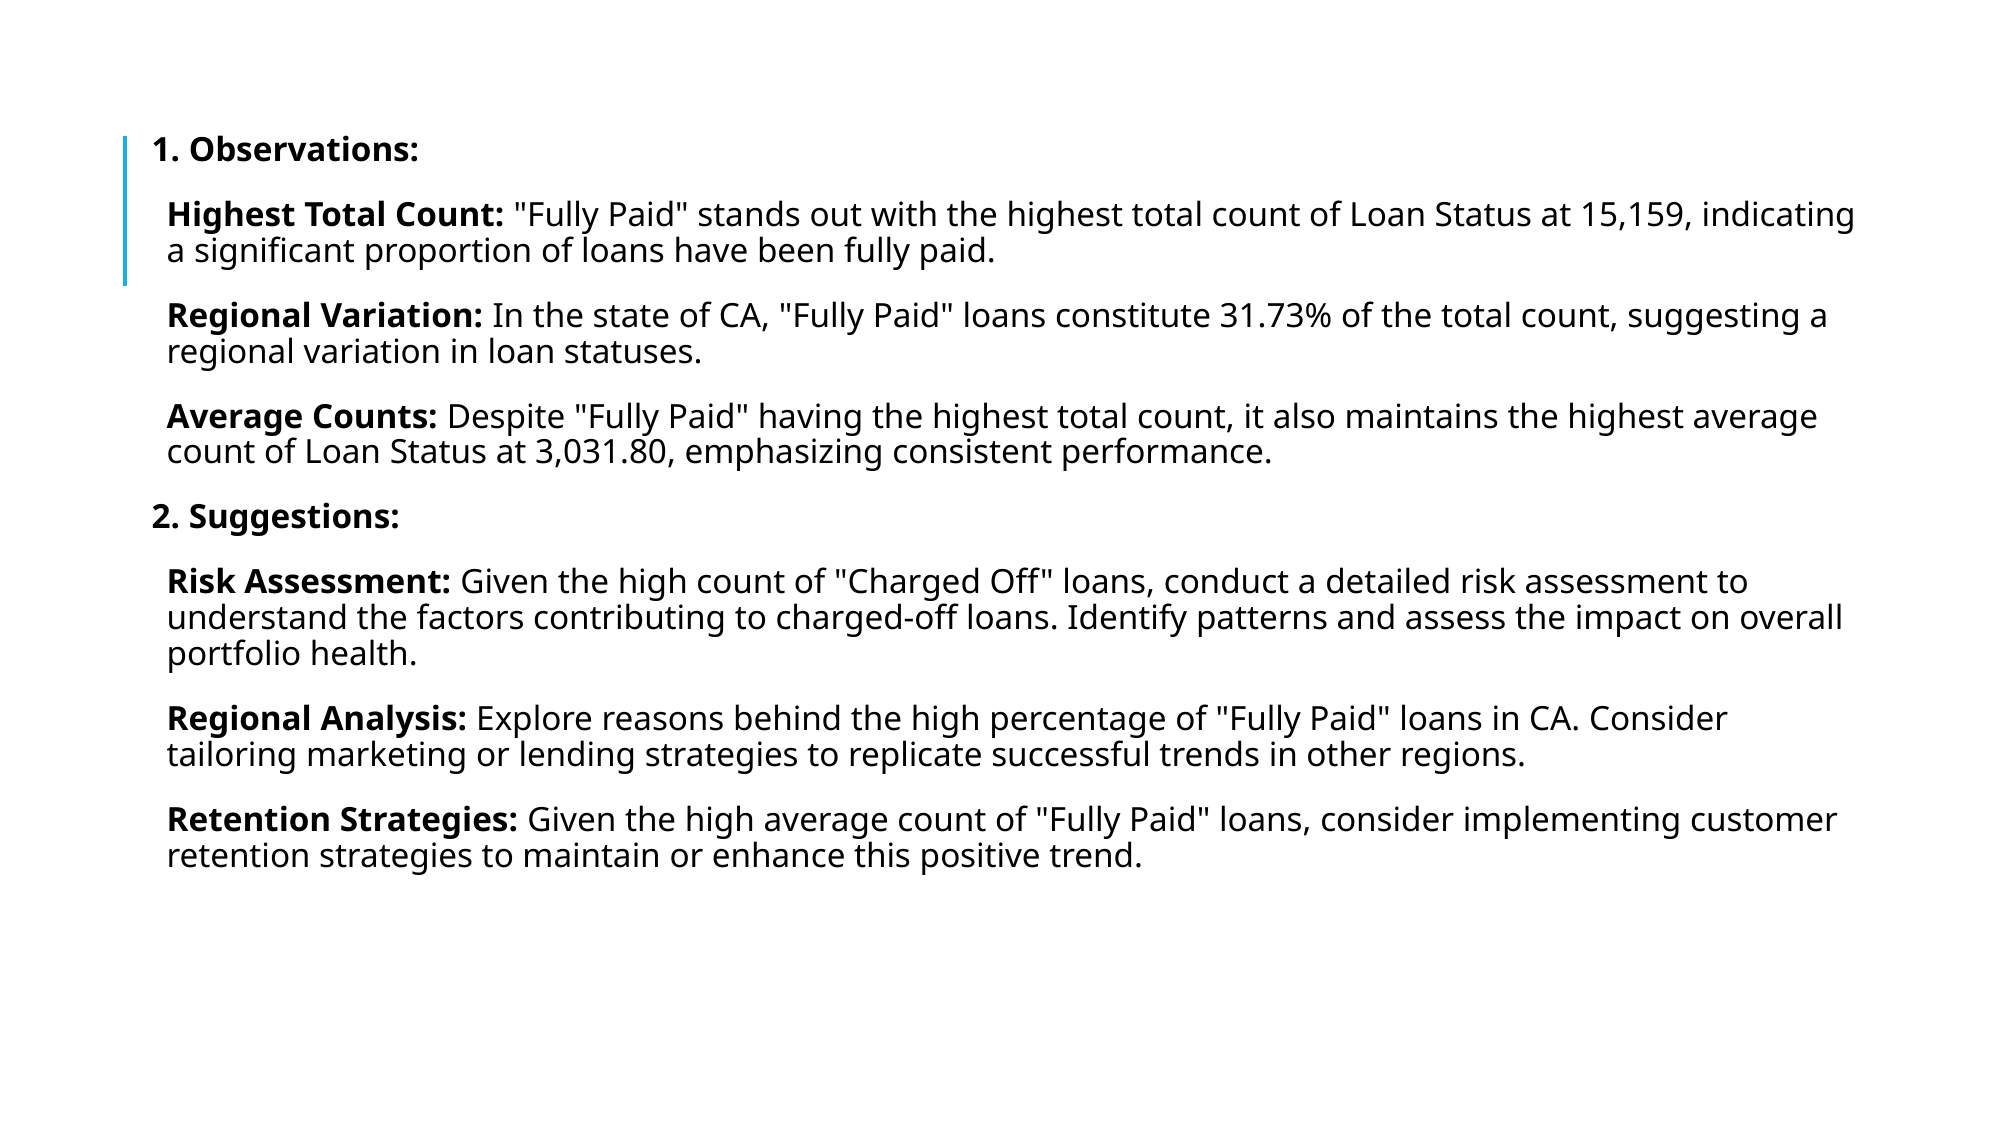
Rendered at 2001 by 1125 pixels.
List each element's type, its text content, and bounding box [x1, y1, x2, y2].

list 1. Observations: Highest Total Count: "Fully Paid" stands out with the highest total count of Loan Status at 15,159, indicating a significant proportion of loans have been fully paid. Regional Variation: In the state of CA, "Fully Paid" loans constitute 31.73% of the total count, suggesting a regional variation in loan statuses. Average Counts: Despite "Fully Paid" having the highest total count, it also maintains the highest average count of Loan Status at 3,031.80, emphasizing consistent performance. 2. Suggestions: Risk Assessment: Given the high count of "Charged Off" loans, conduct a detailed risk assessment to understand the factors contributing to charged-off loans. Identify patterns and assess the impact on overall portfolio health. Regional Analysis: Explore reasons behind the high percentage of "Fully Paid" loans in CA. Consider tailoring marketing or lending strategies to replicate successful trends in other regions. Retention Strategies: Given the high average count of "Fully Paid" loans, consider implementing customer retention strategies to maintain or enhance this positive trend. [144, 125, 1875, 1029]
